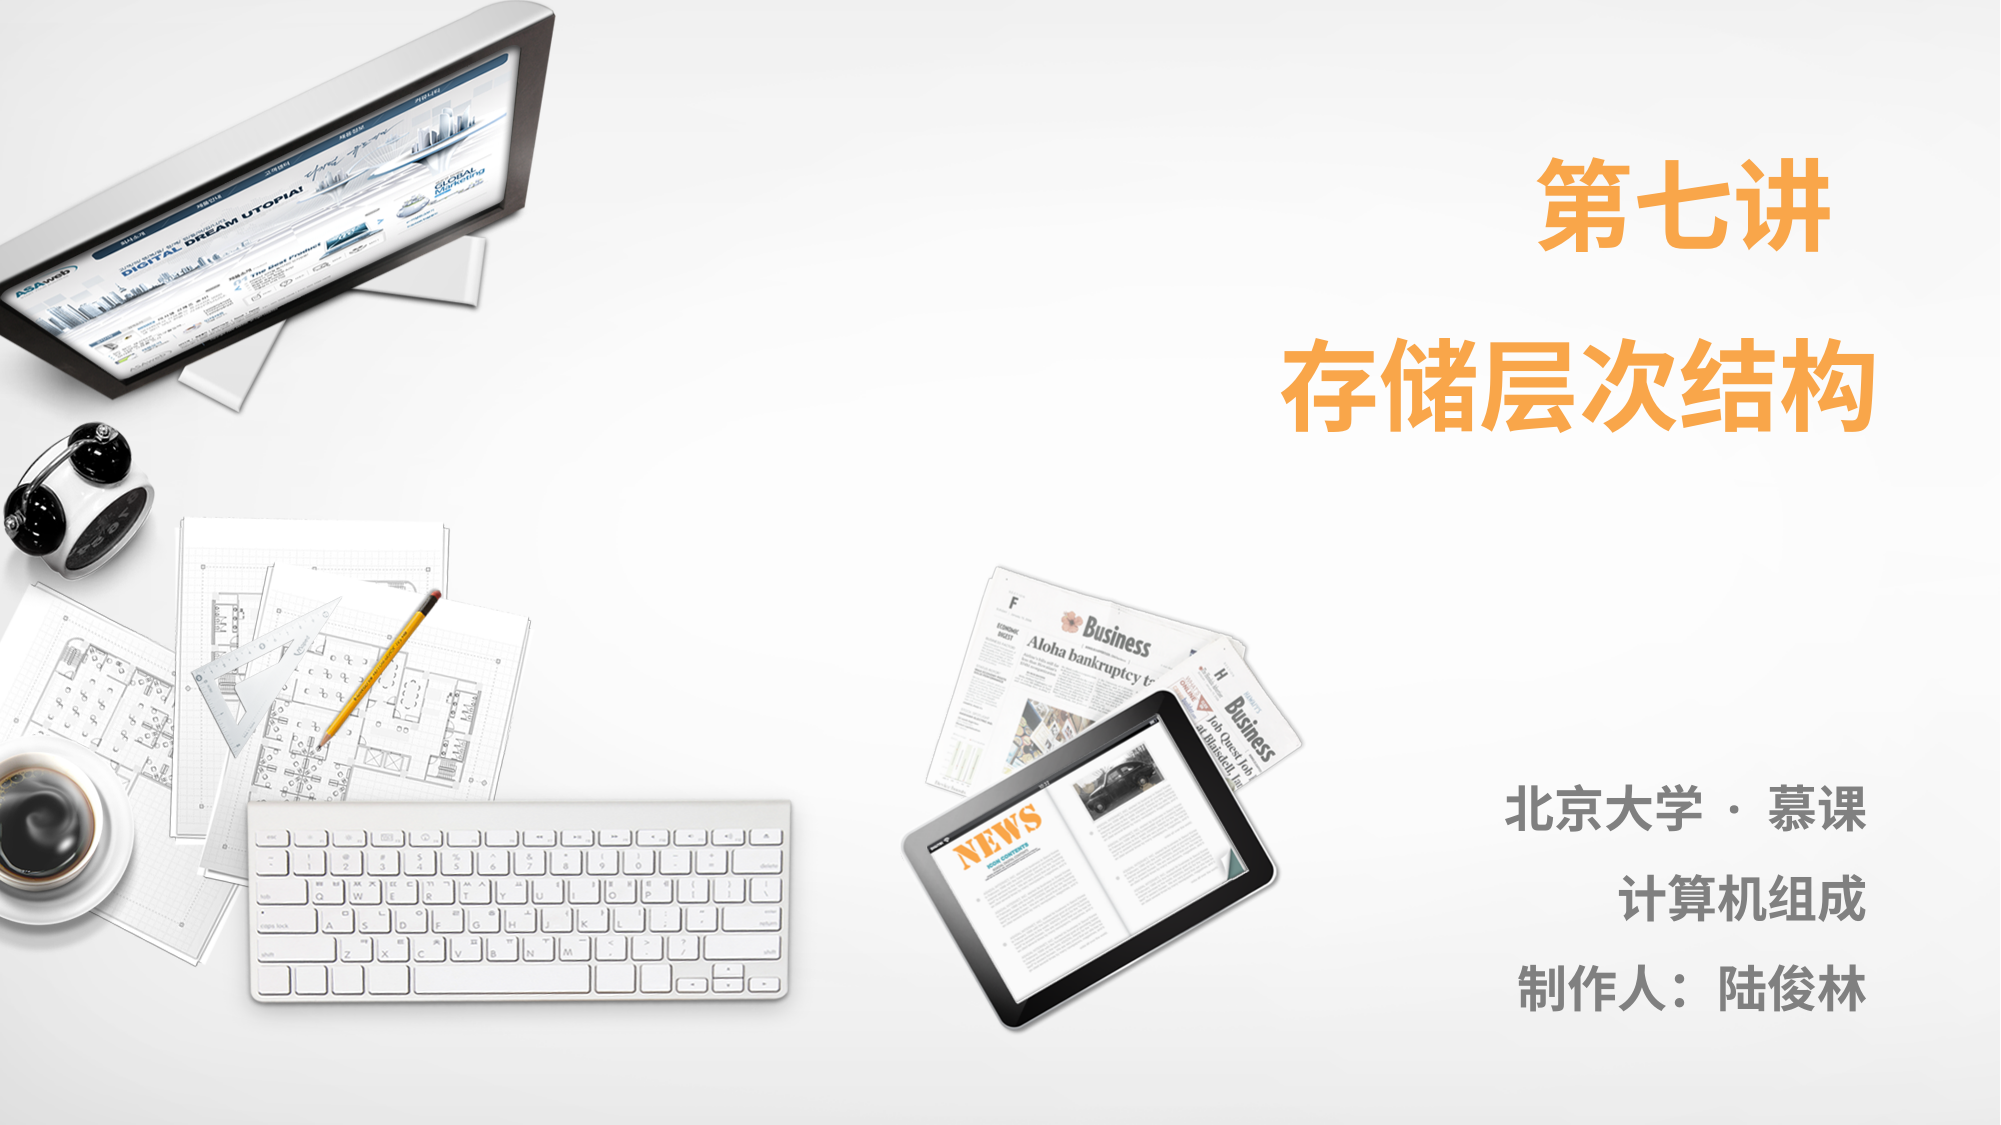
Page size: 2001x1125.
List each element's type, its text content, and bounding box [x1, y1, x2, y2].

picture [0, 0, 2000, 1125]
text_box 第七讲 存储层次结构 [870, 83, 1879, 444]
text_box 北京大学 · 慕课 计算机组成 制作人：陆俊林 [1489, 740, 1882, 1026]
